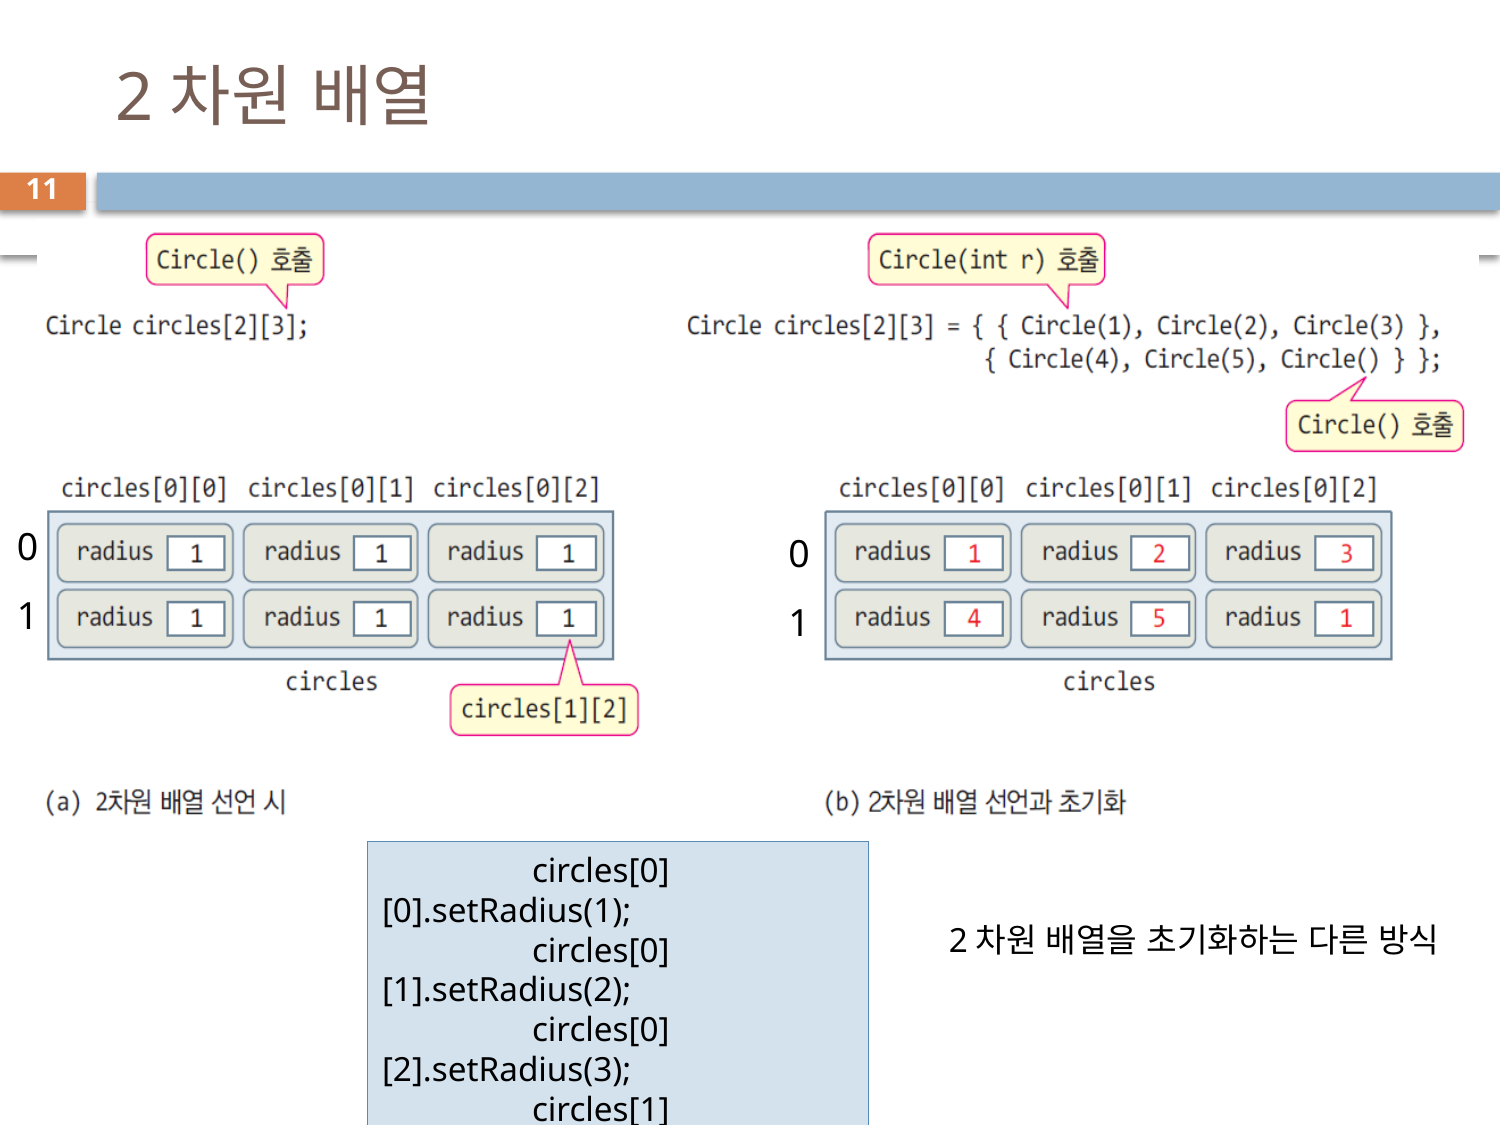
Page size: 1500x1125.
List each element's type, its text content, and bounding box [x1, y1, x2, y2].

title 2차원 배열 [100, 37, 1438, 149]
text_box 1 [2, 584, 31, 645]
picture [36, 219, 1479, 823]
text_box circles[0][0].setRadius(1); circles[0][1].setRadius(2); circles[0][2].setRadius(3); circles[1][0].setRadius(4); circles[1][1].setRadius(5); circles[1][2].setRadius(6); [367, 841, 869, 1125]
text_box 0 [2, 515, 31, 575]
slide_number 11 [0, 170, 87, 211]
text_box 2차원 배열을 초기화하는 다른 방식 [934, 911, 1455, 967]
